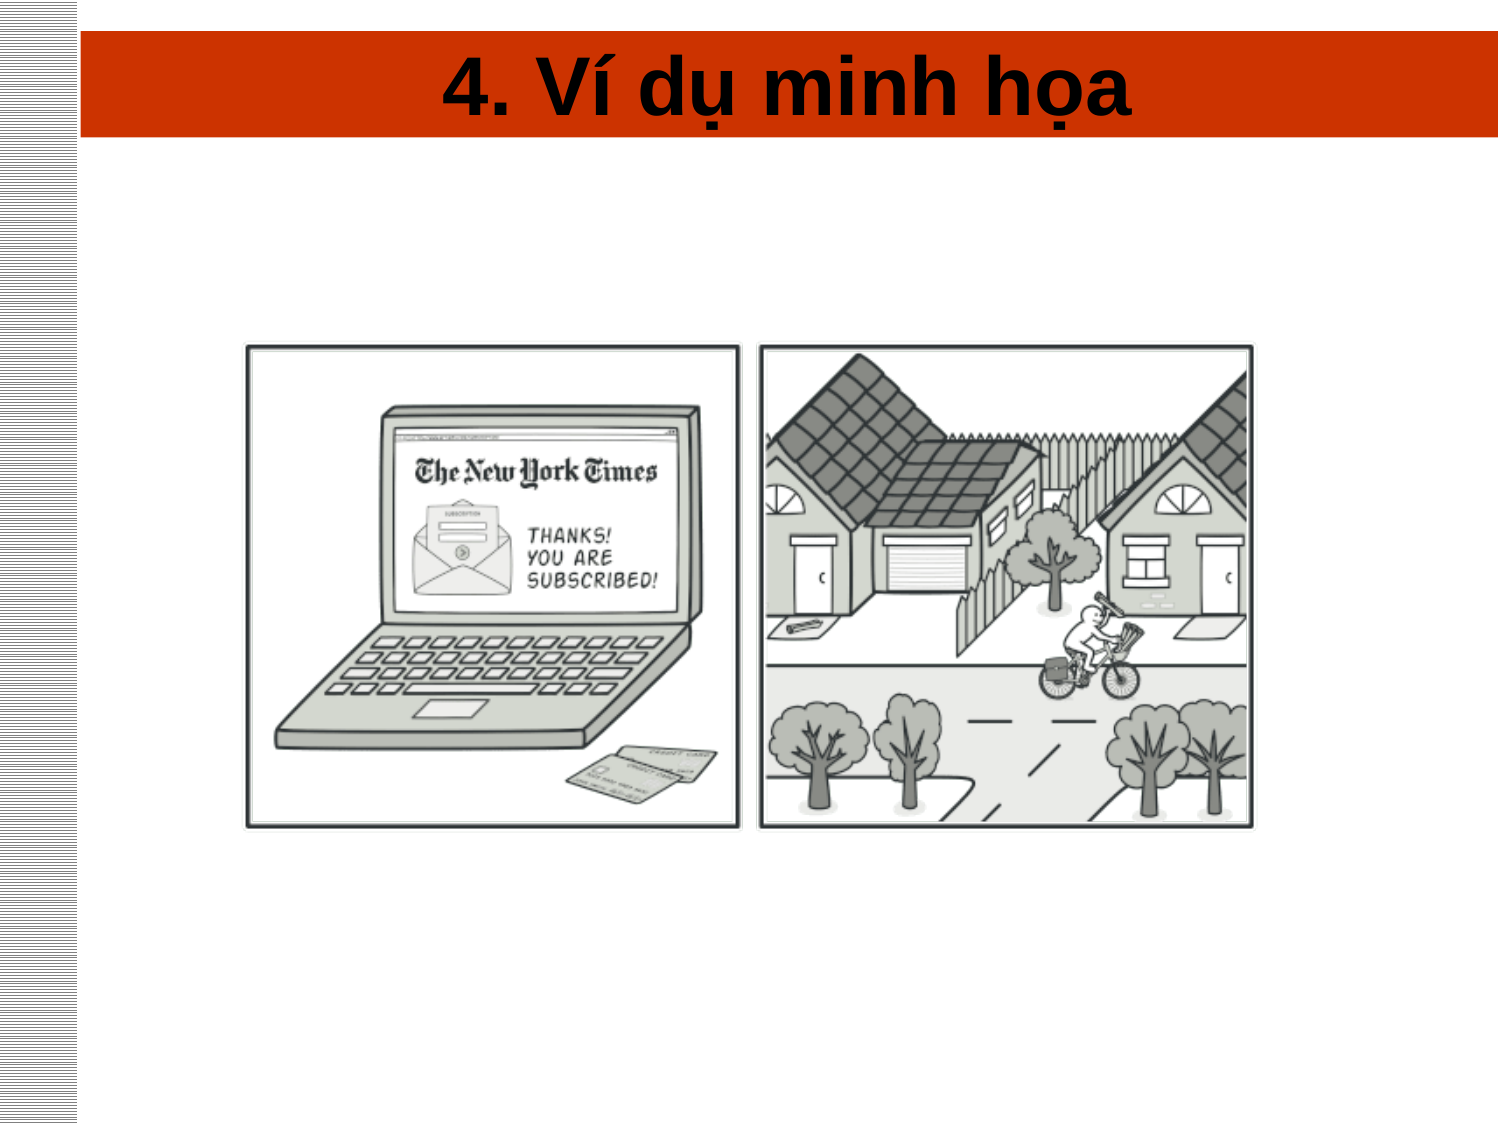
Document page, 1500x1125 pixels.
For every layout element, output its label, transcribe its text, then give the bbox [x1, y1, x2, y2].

title 4. Ví dụ minh họa [75, 24, 1500, 138]
picture [224, 324, 1276, 851]
